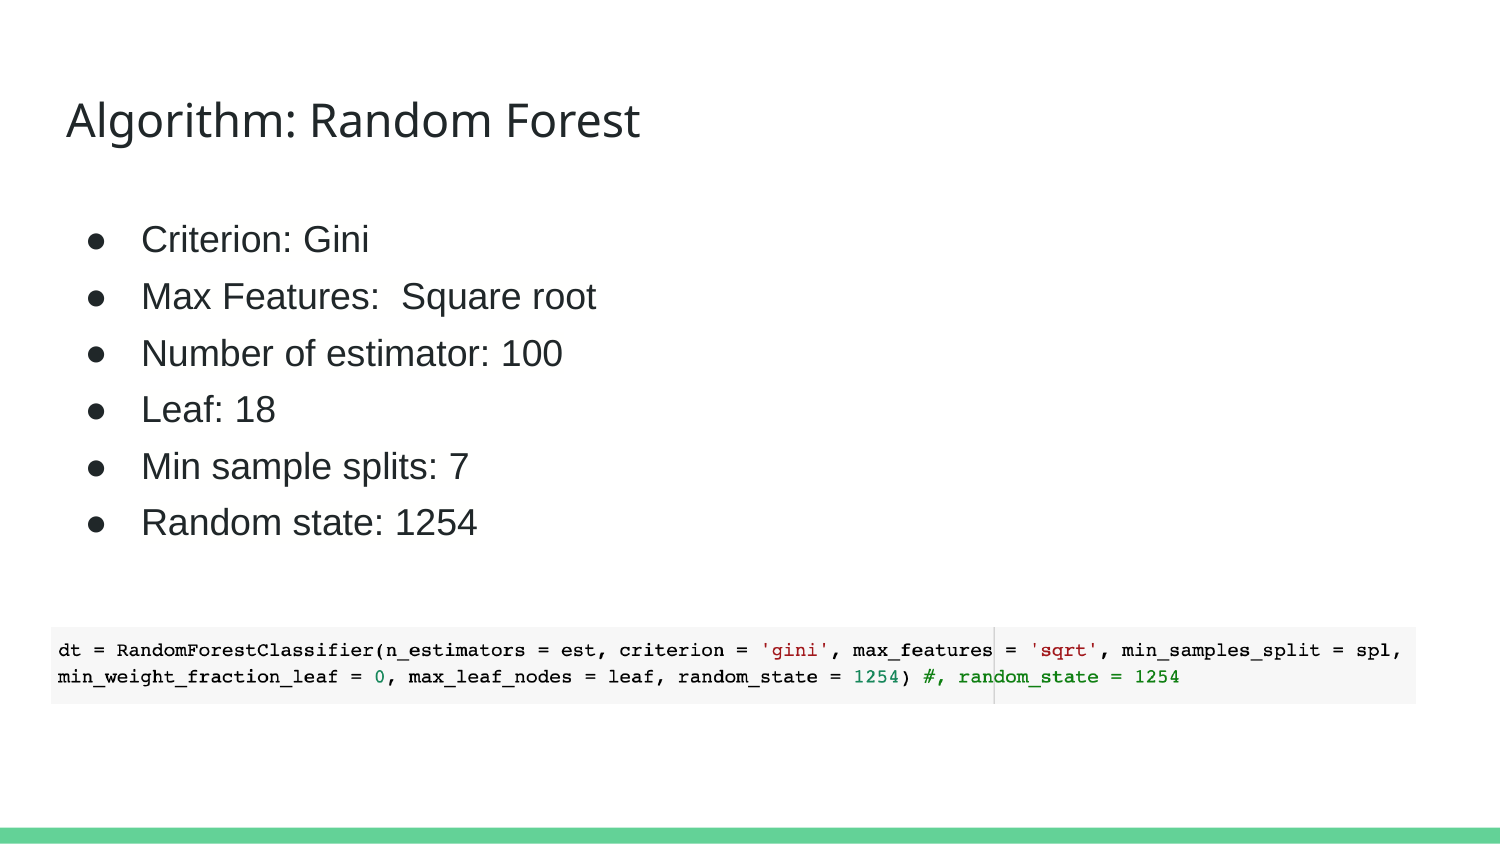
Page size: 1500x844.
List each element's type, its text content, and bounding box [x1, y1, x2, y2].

picture [50, 627, 1416, 705]
title Algorithm: Random Forest [51, 72, 1449, 167]
list Criterion: Gini Max Features: Square root Number of estimator: 100 Leaf: 18 Min sample splits: 7 Random state: 1254 [51, 189, 1449, 750]
